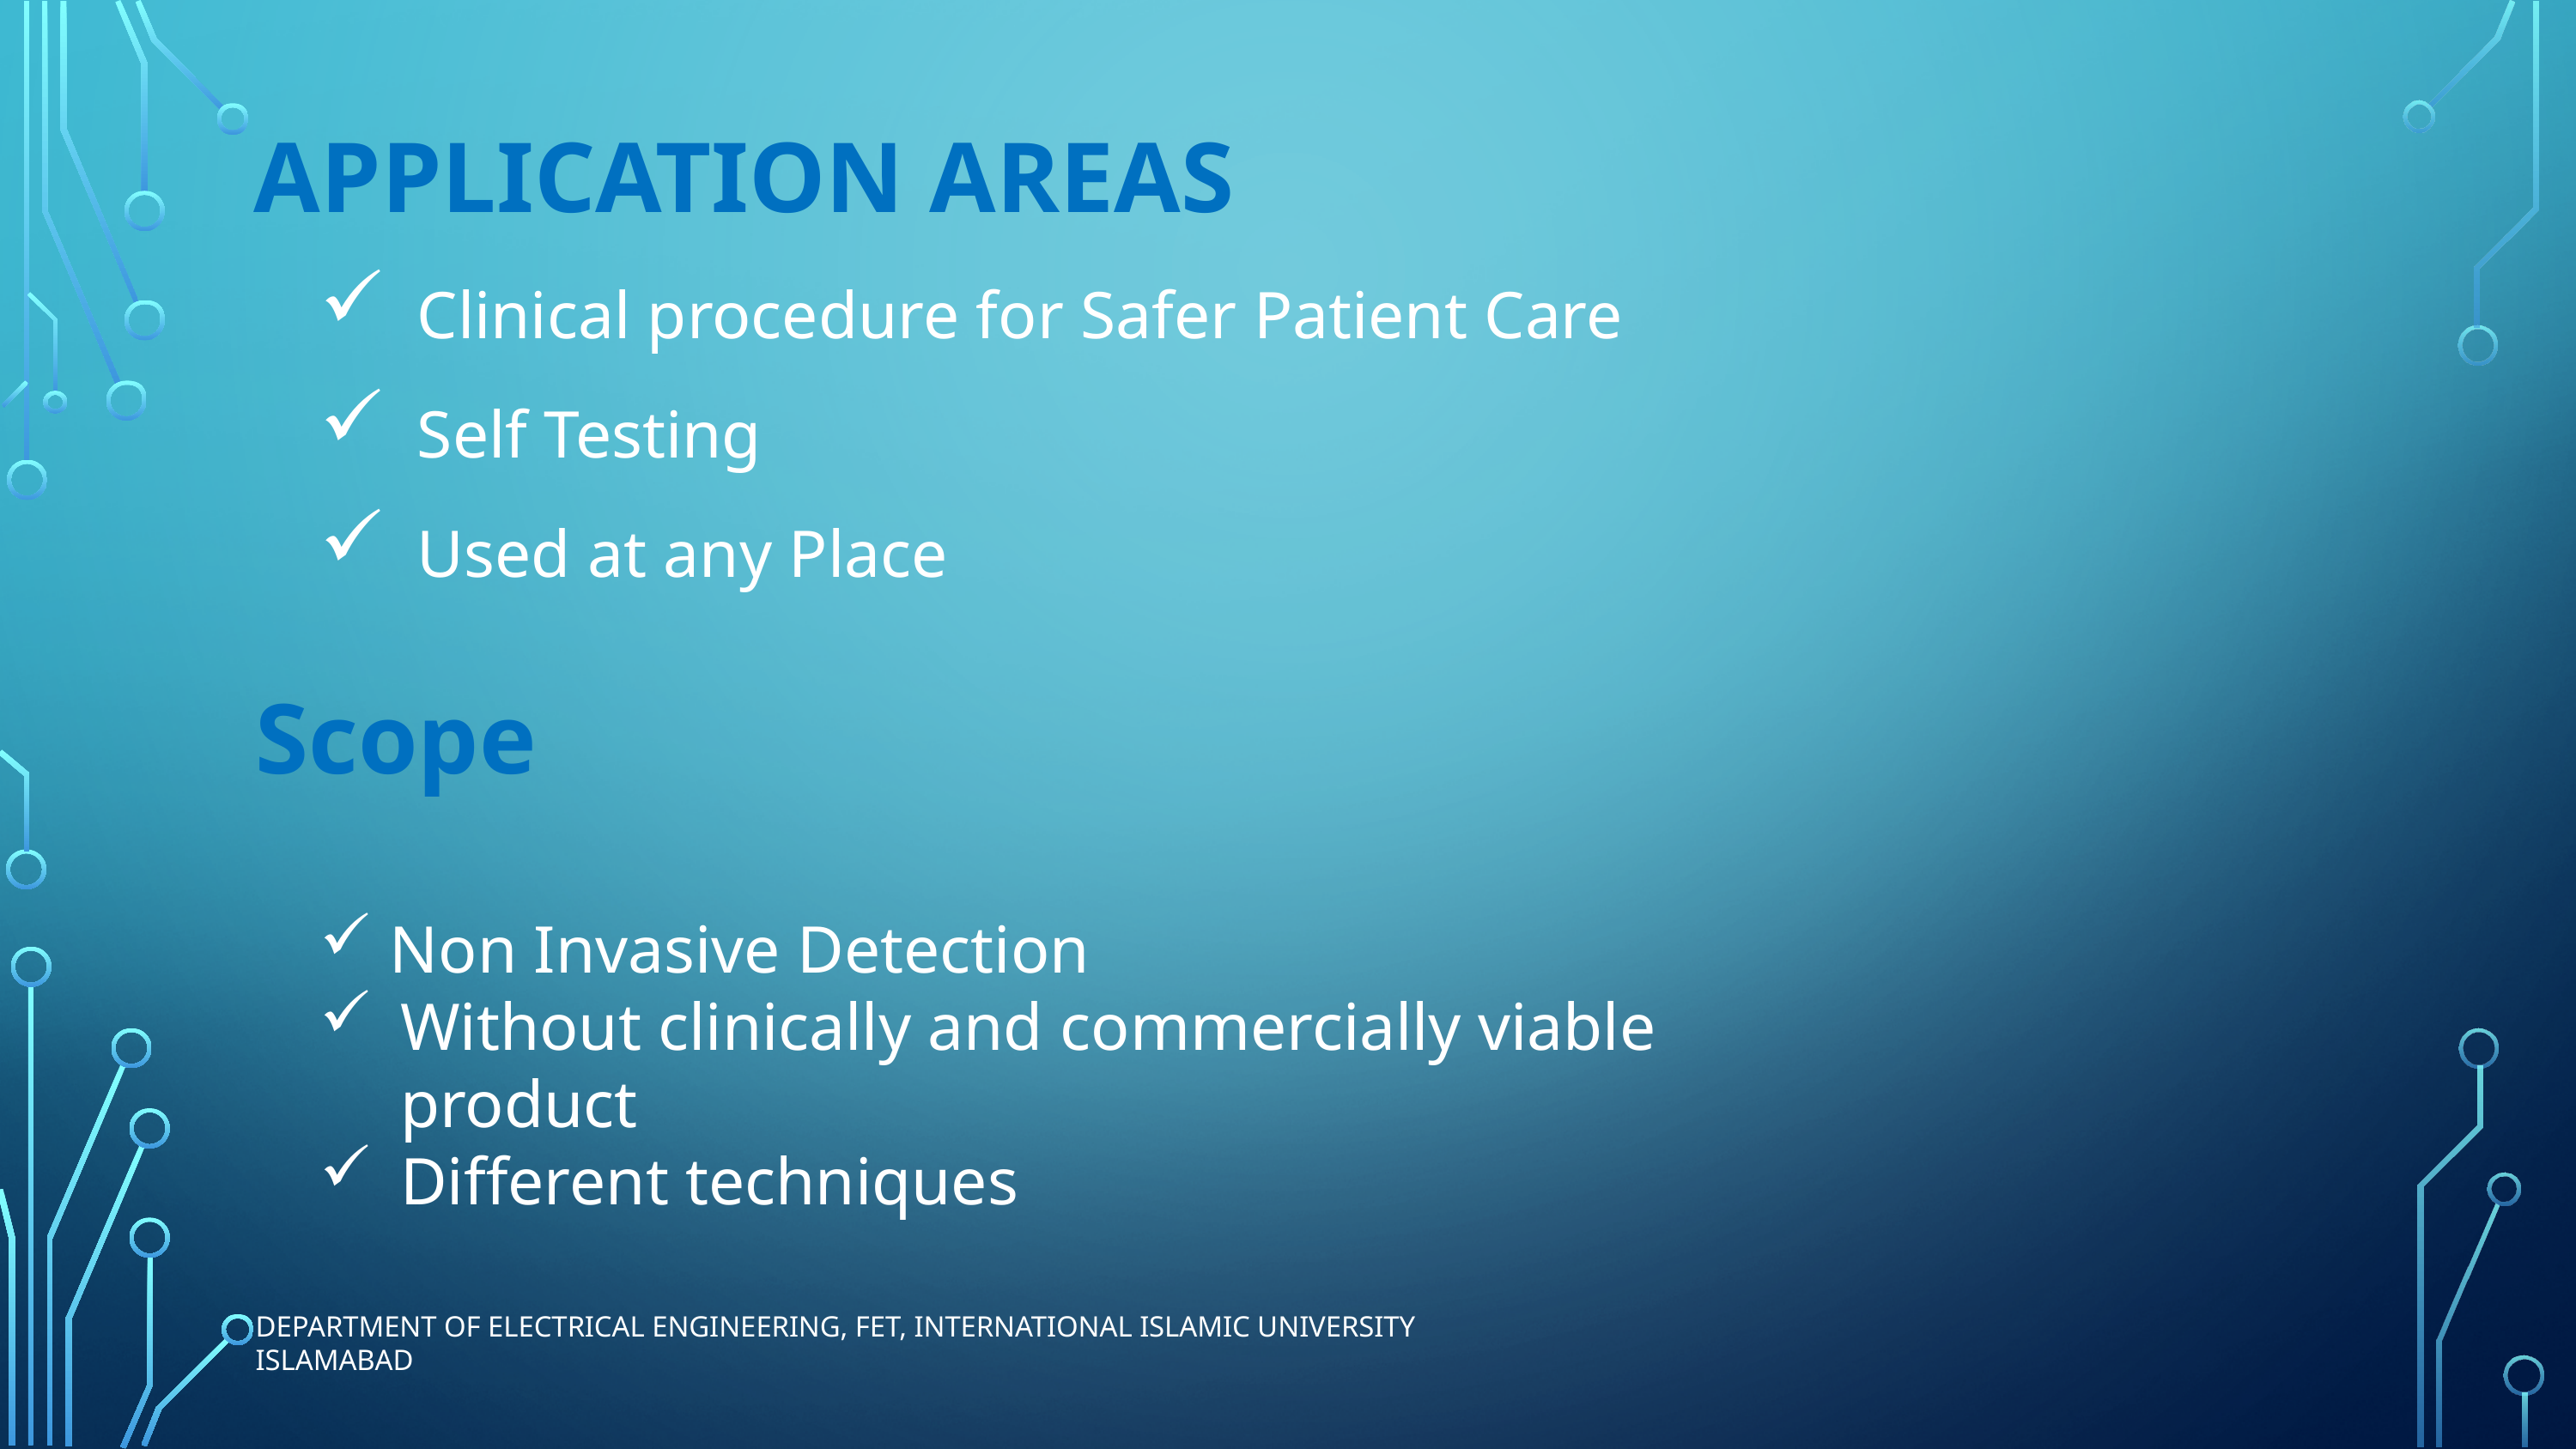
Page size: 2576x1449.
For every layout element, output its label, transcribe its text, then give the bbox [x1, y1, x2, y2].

title Application Areas [240, 70, 2335, 294]
footer Department of Electrical Engineering, FET, International Islamic University Islamabad [242, 1303, 1561, 1381]
text_box Scope Non Invasive Detection Without clinically and commercially viable product Different techniques [242, 670, 1900, 1263]
list Clinical procedure for Safer Patient Care Self Testing Used at any Place [242, 252, 1836, 639]
